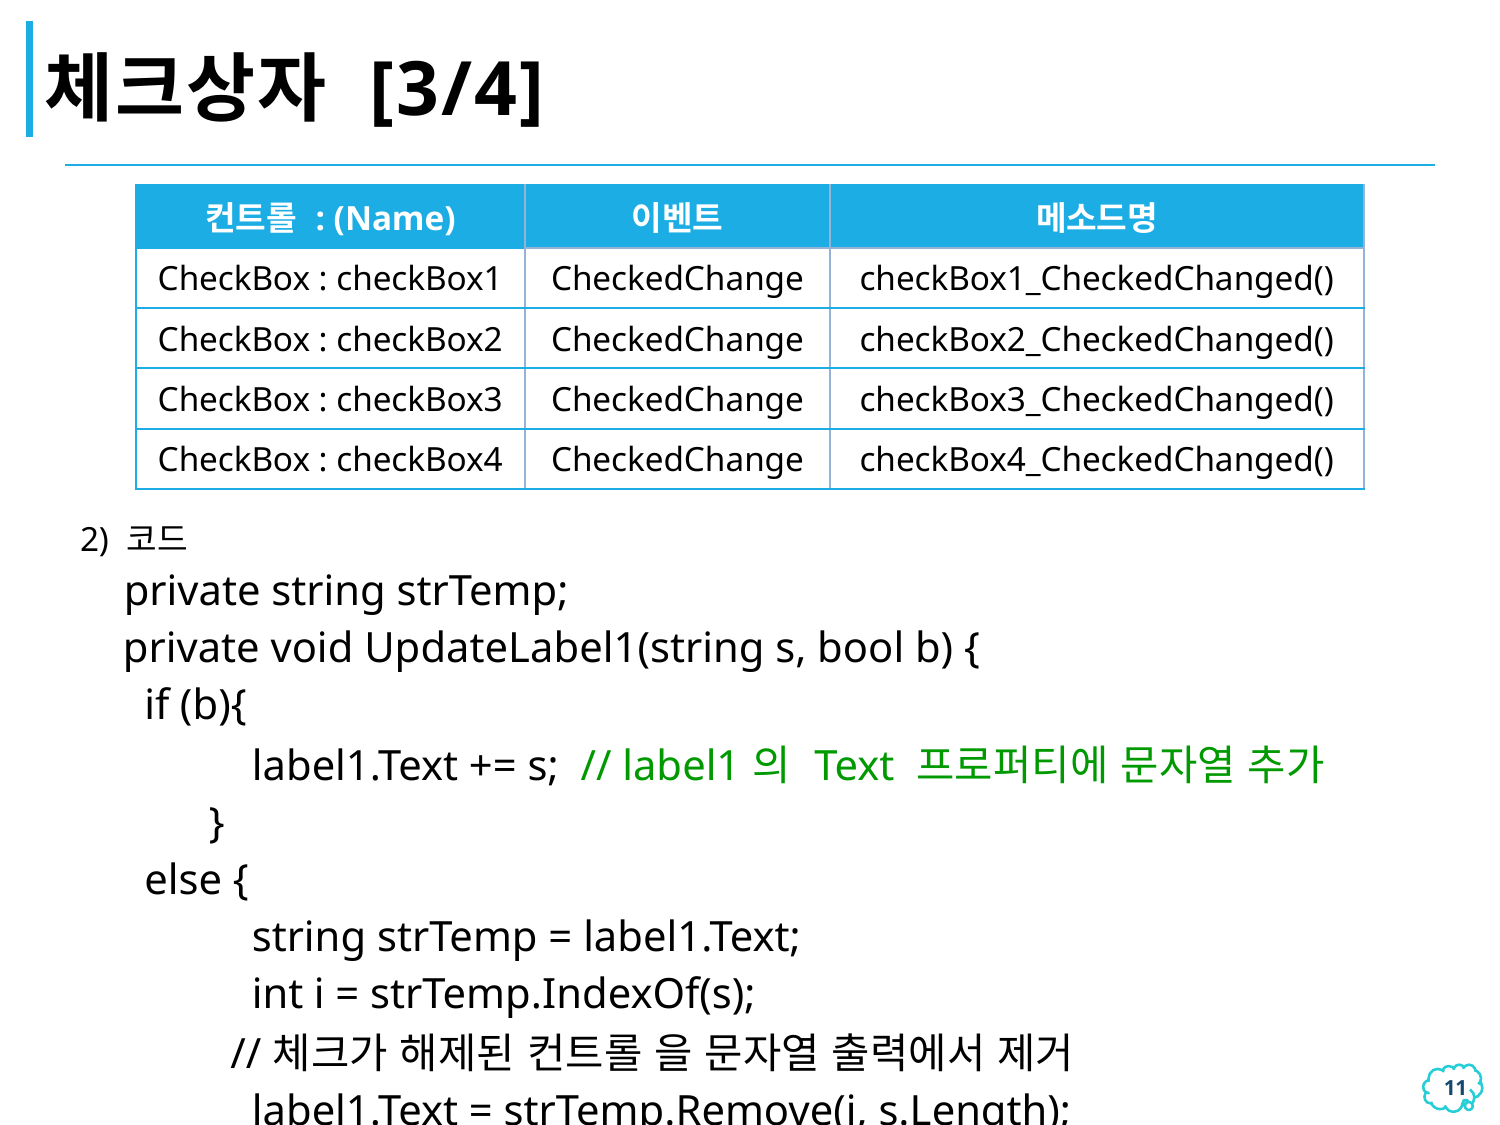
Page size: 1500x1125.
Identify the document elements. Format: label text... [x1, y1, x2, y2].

table_header 메소드명 [831, 185, 1363, 247]
table_cell CheckBox : checkBox2 [137, 309, 524, 367]
table_header 컨트롤 : (Name) [137, 185, 524, 247]
table_cell CheckedChange [526, 369, 829, 428]
table_cell CheckBox : checkBox4 [137, 430, 524, 488]
table_cell CheckBox : checkBox1 [137, 249, 524, 307]
slide_number 10 [1435, 1063, 1483, 1114]
table_cell CheckedChange [526, 430, 829, 488]
table_cell checkBox4_CheckedChanged() [831, 430, 1363, 488]
table_header 2) 코드 private string strTemp; private void UpdateLabel1(string s, bool b) { if (b){ label1.Text += s; // label1의 Text 프로퍼티에 문자열 추가 } else { string strTemp = label1.Text; int i = strTemp.IndexOf(s); //체크가 해제된 컨트롤 을 문자열 출력에서 제거 label1.Text = strTemp.Remove(i, s.Length); } } [65, 166, 1435, 1125]
table_header 이벤트 [526, 185, 829, 247]
table_cell checkBox3_CheckedChanged() [831, 369, 1363, 428]
table_cell checkBox2_CheckedChanged() [831, 309, 1363, 367]
table_cell CheckBox : checkBox3 [137, 369, 524, 428]
title 체크상자 [3/4] [29, 21, 1226, 138]
table_cell CheckedChange [526, 249, 829, 307]
table_cell checkBox1_CheckedChanged() [831, 249, 1363, 307]
table_cell CheckedChange [526, 309, 829, 367]
